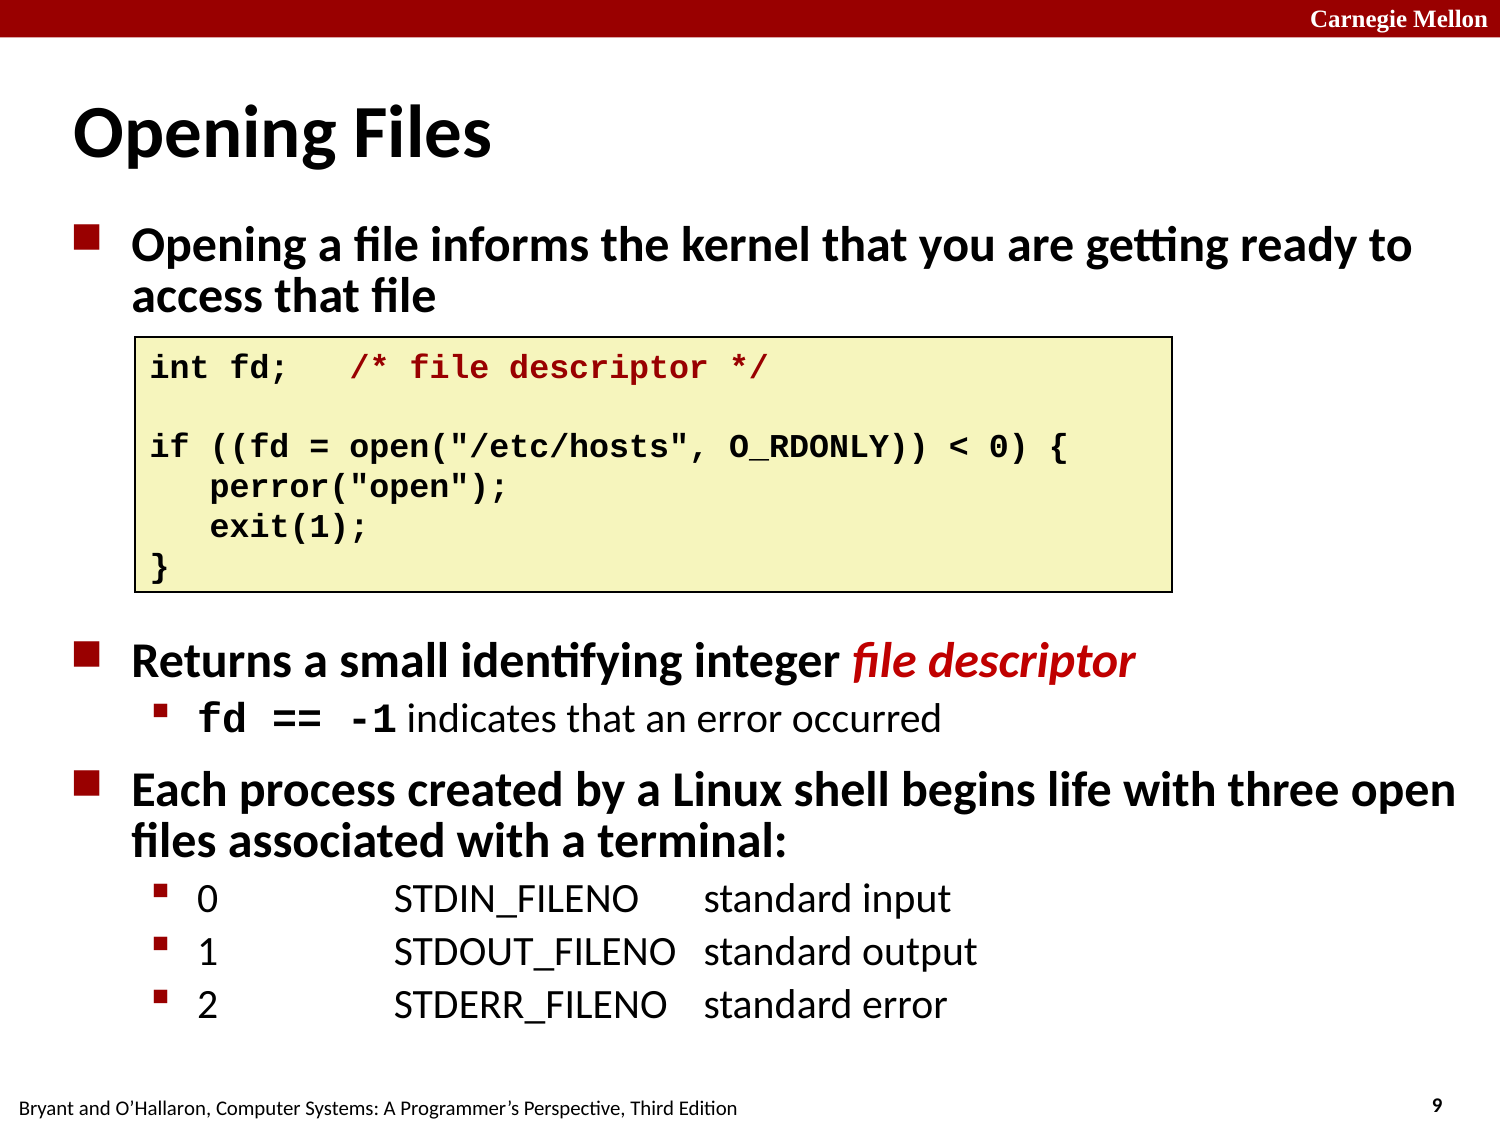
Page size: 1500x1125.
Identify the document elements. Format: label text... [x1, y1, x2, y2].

text_box int fd; /* file descriptor */ if ((fd = open("/etc/hosts", O_RDONLY)) < 0) { perror("open"); exit(1); } [134, 337, 1173, 592]
list Opening a file informs the kernel that you are getting ready to access that file Returns a small identifying integer file descriptor fd == -1 indicates that an error occurred Each process created by a Linux shell begins life with three open files associated with a terminal: 0 STDIN_FILENO standard input 1 STDOUT_FILENO standard output 2 STDERR_FILENO standard error [59, 212, 1476, 1076]
title Opening Files [58, 80, 1125, 176]
